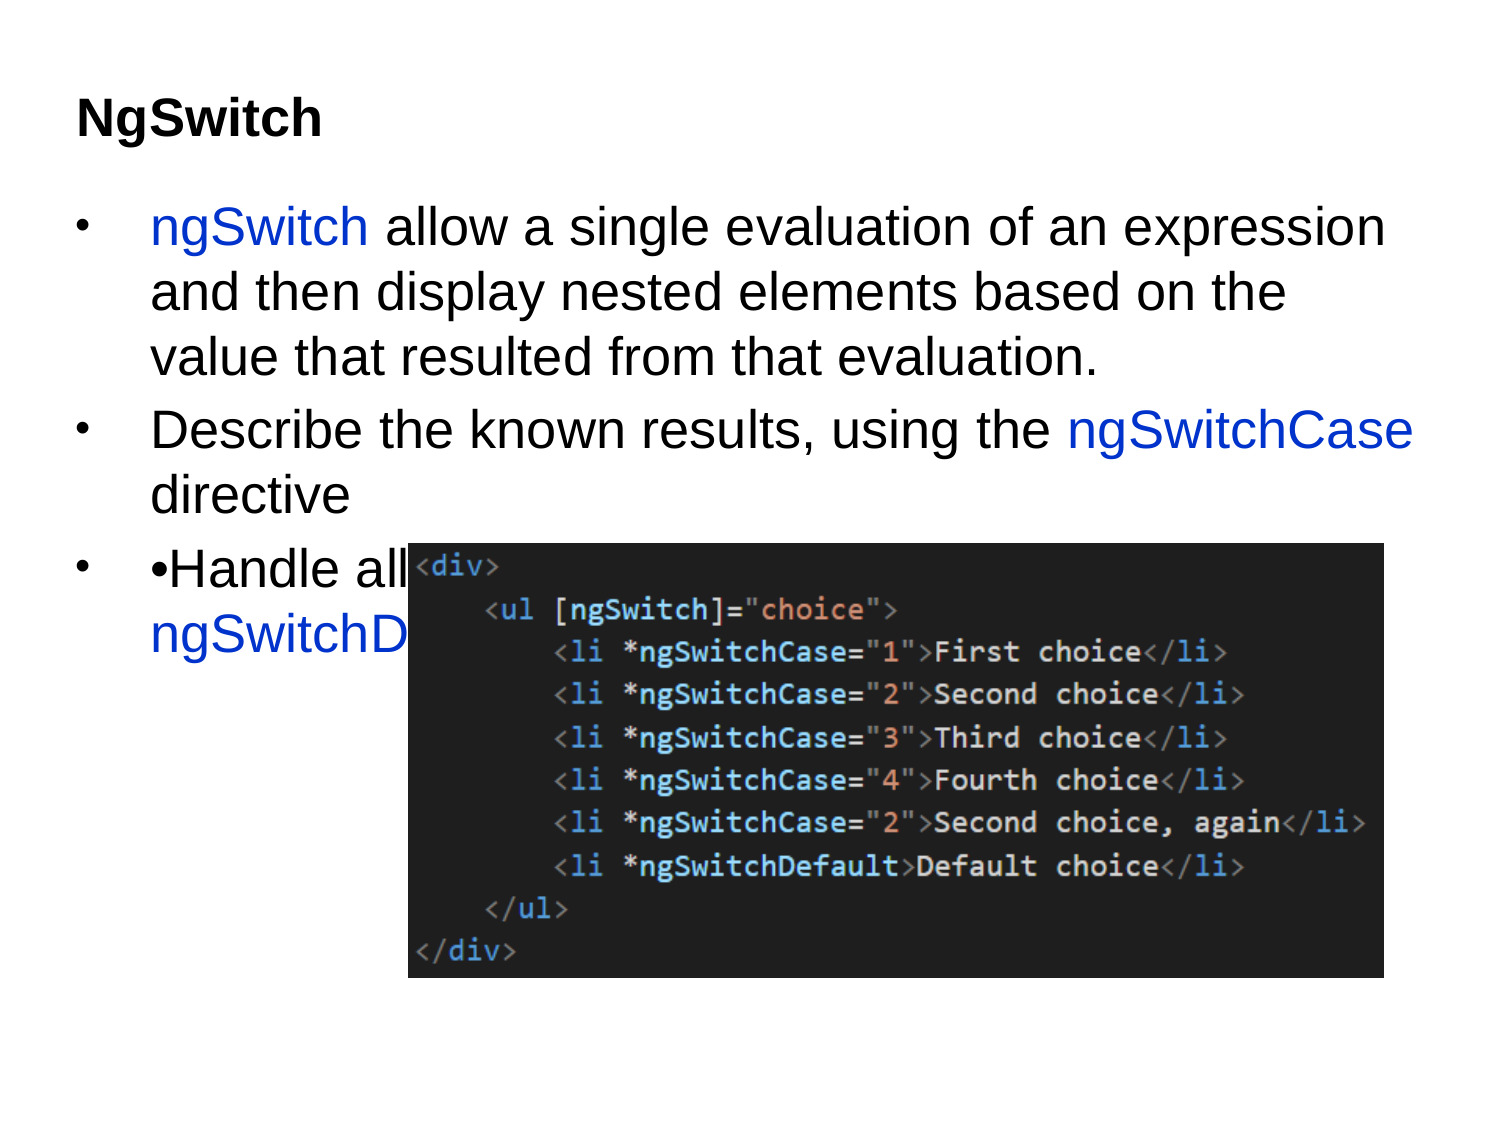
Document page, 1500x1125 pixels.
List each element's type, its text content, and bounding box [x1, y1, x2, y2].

picture [408, 543, 1384, 978]
title NgSwitch [76, 18, 1426, 148]
list ngSwitch allow a single evaluation of an expression and then display nested elements based on the value that resulted from that evaluation. Describe the known results, using the ngSwitchCase directive •Handle all the other unknown cases with ngSwitchDefault [75, 191, 1425, 999]
